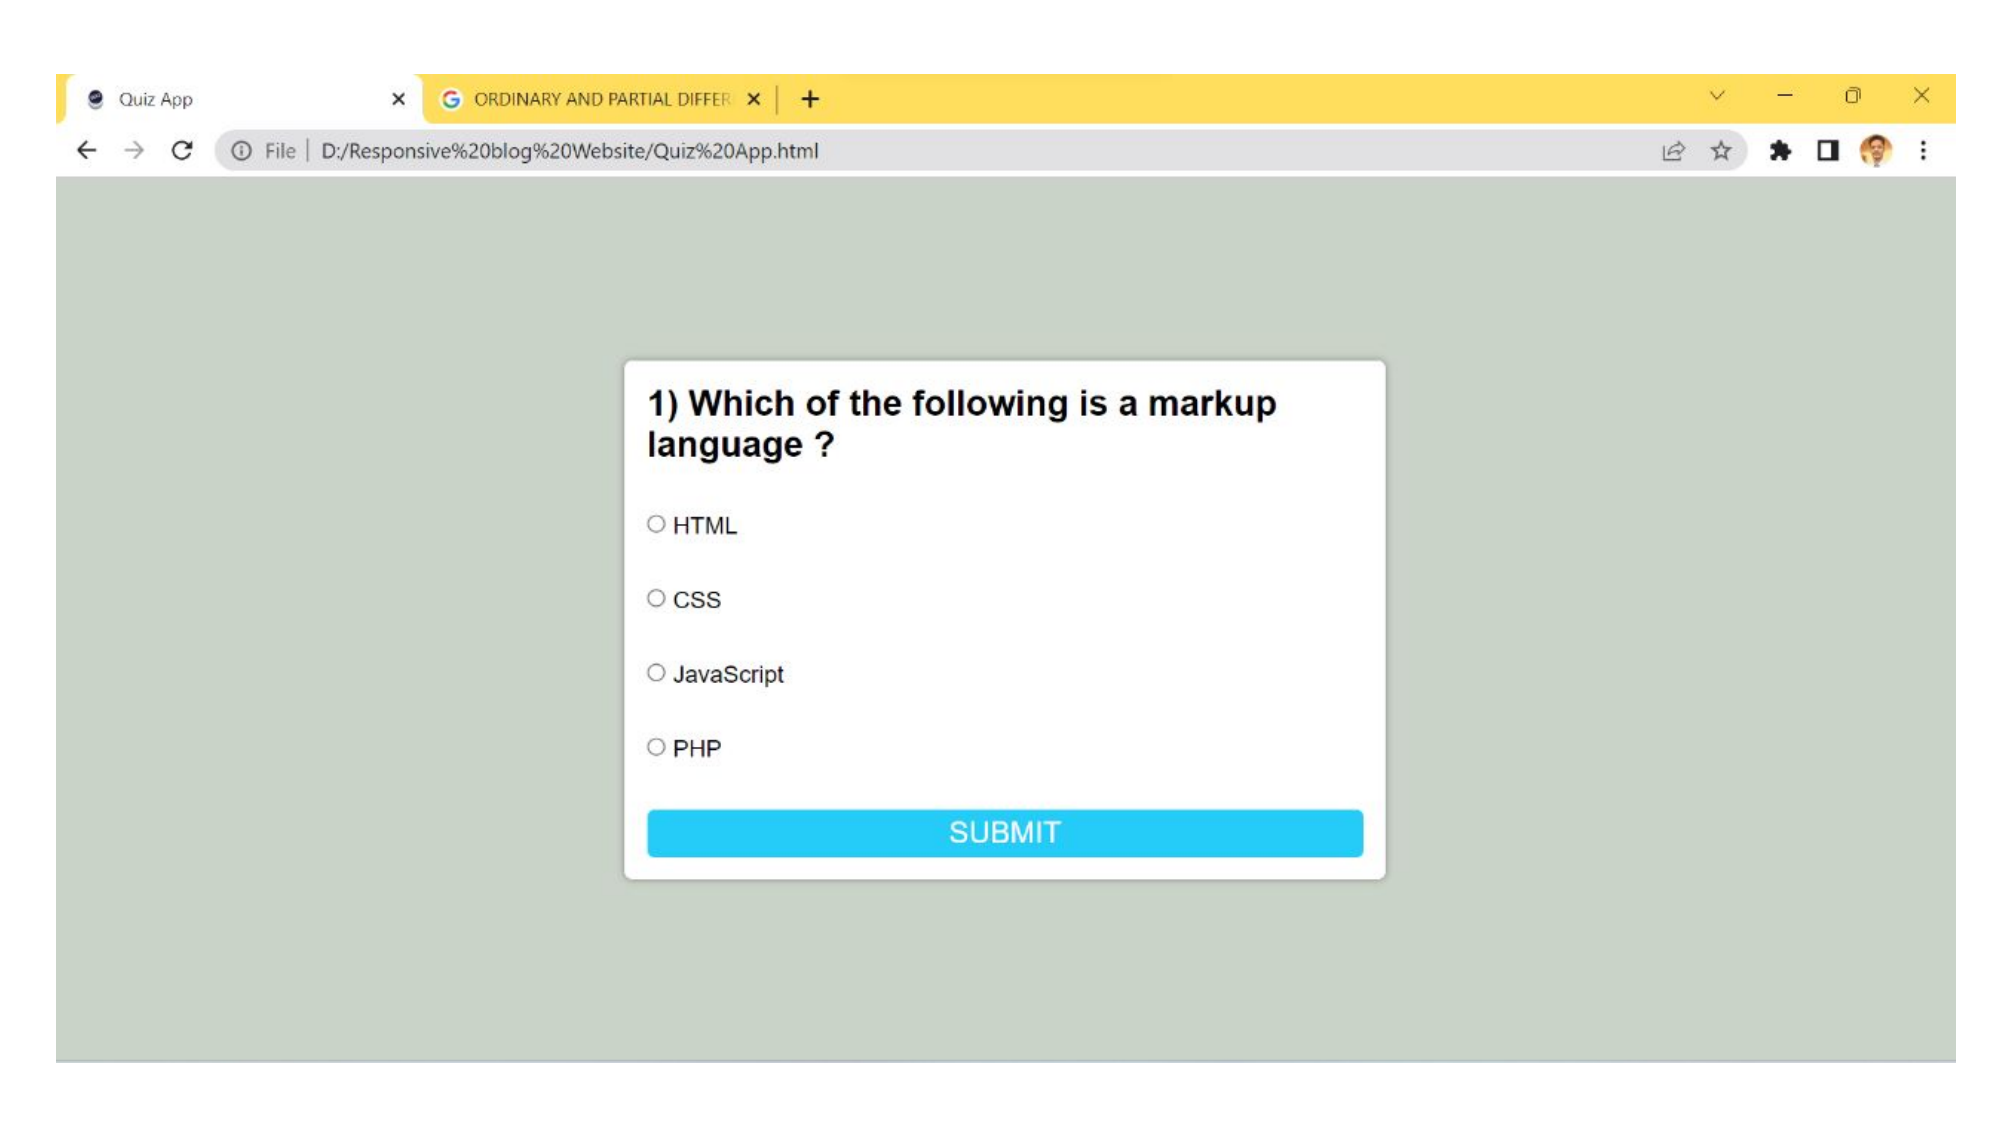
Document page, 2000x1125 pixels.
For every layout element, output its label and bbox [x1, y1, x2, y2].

picture [56, 74, 1956, 1063]
